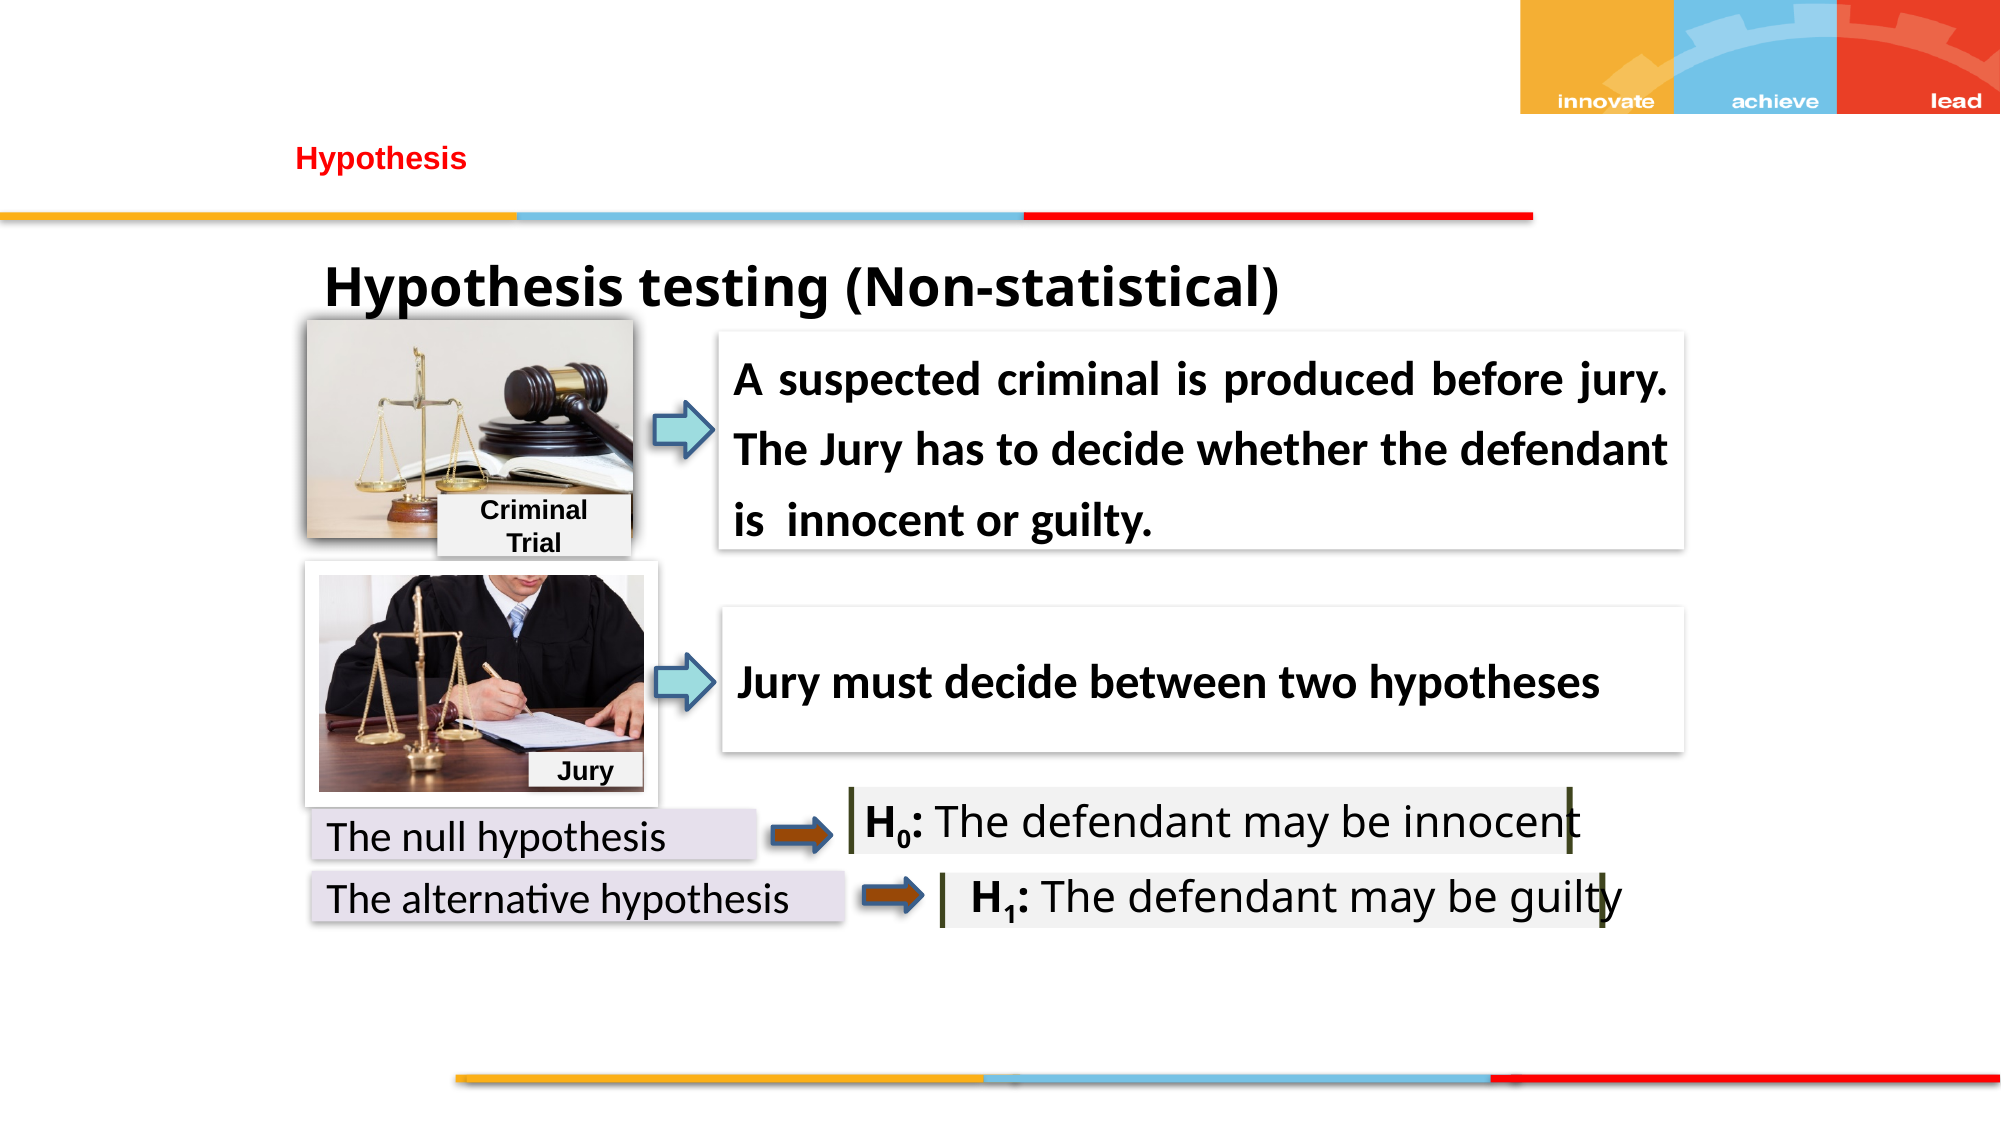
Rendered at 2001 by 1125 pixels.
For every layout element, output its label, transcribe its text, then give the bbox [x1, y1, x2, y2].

text_box Jury must decide between two hypotheses [722, 606, 1685, 753]
title Hypothesis [280, 110, 1631, 184]
picture [307, 320, 633, 538]
text_box [770, 816, 834, 854]
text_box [848, 786, 1581, 855]
text_box The null hypothesis [311, 808, 757, 860]
text_box [653, 652, 716, 712]
text_box Criminal Trial [437, 545, 631, 557]
picture [1520, 0, 2000, 114]
text_box A suspected criminal is produced before jury. The Jury has to decide whether the defendant is innocent or guilty. [718, 331, 1685, 550]
picture [318, 575, 645, 793]
text_box [861, 876, 925, 914]
text_box Hypothesis testing (Non-statistical) [309, 245, 1682, 344]
text_box [652, 399, 712, 460]
text_box The alternative hypothesis [311, 870, 845, 922]
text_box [939, 861, 1659, 931]
